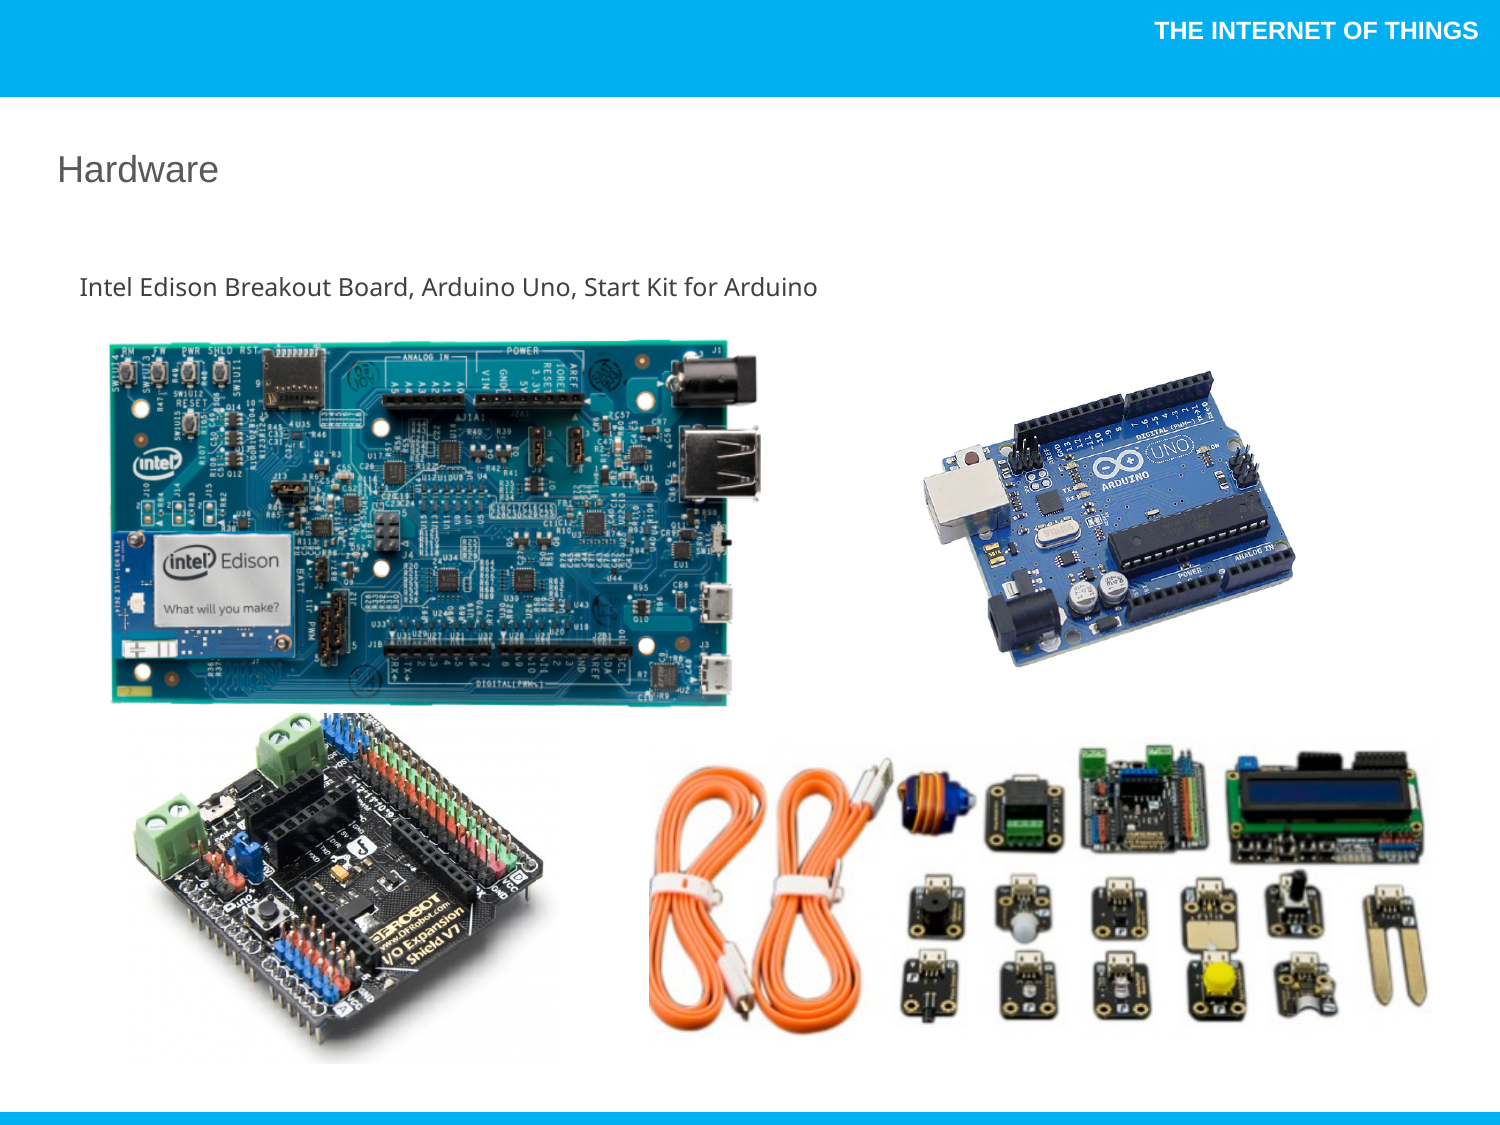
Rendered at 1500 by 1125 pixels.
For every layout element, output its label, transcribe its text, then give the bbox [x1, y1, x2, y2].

picture [915, 365, 1315, 680]
picture [96, 331, 770, 1065]
text_box Hardware [42, 137, 234, 197]
picture [649, 727, 1466, 1046]
text_box Intel Edison Breakout Board, Arduino Uno, Start Kit for Arduino [64, 248, 1483, 309]
